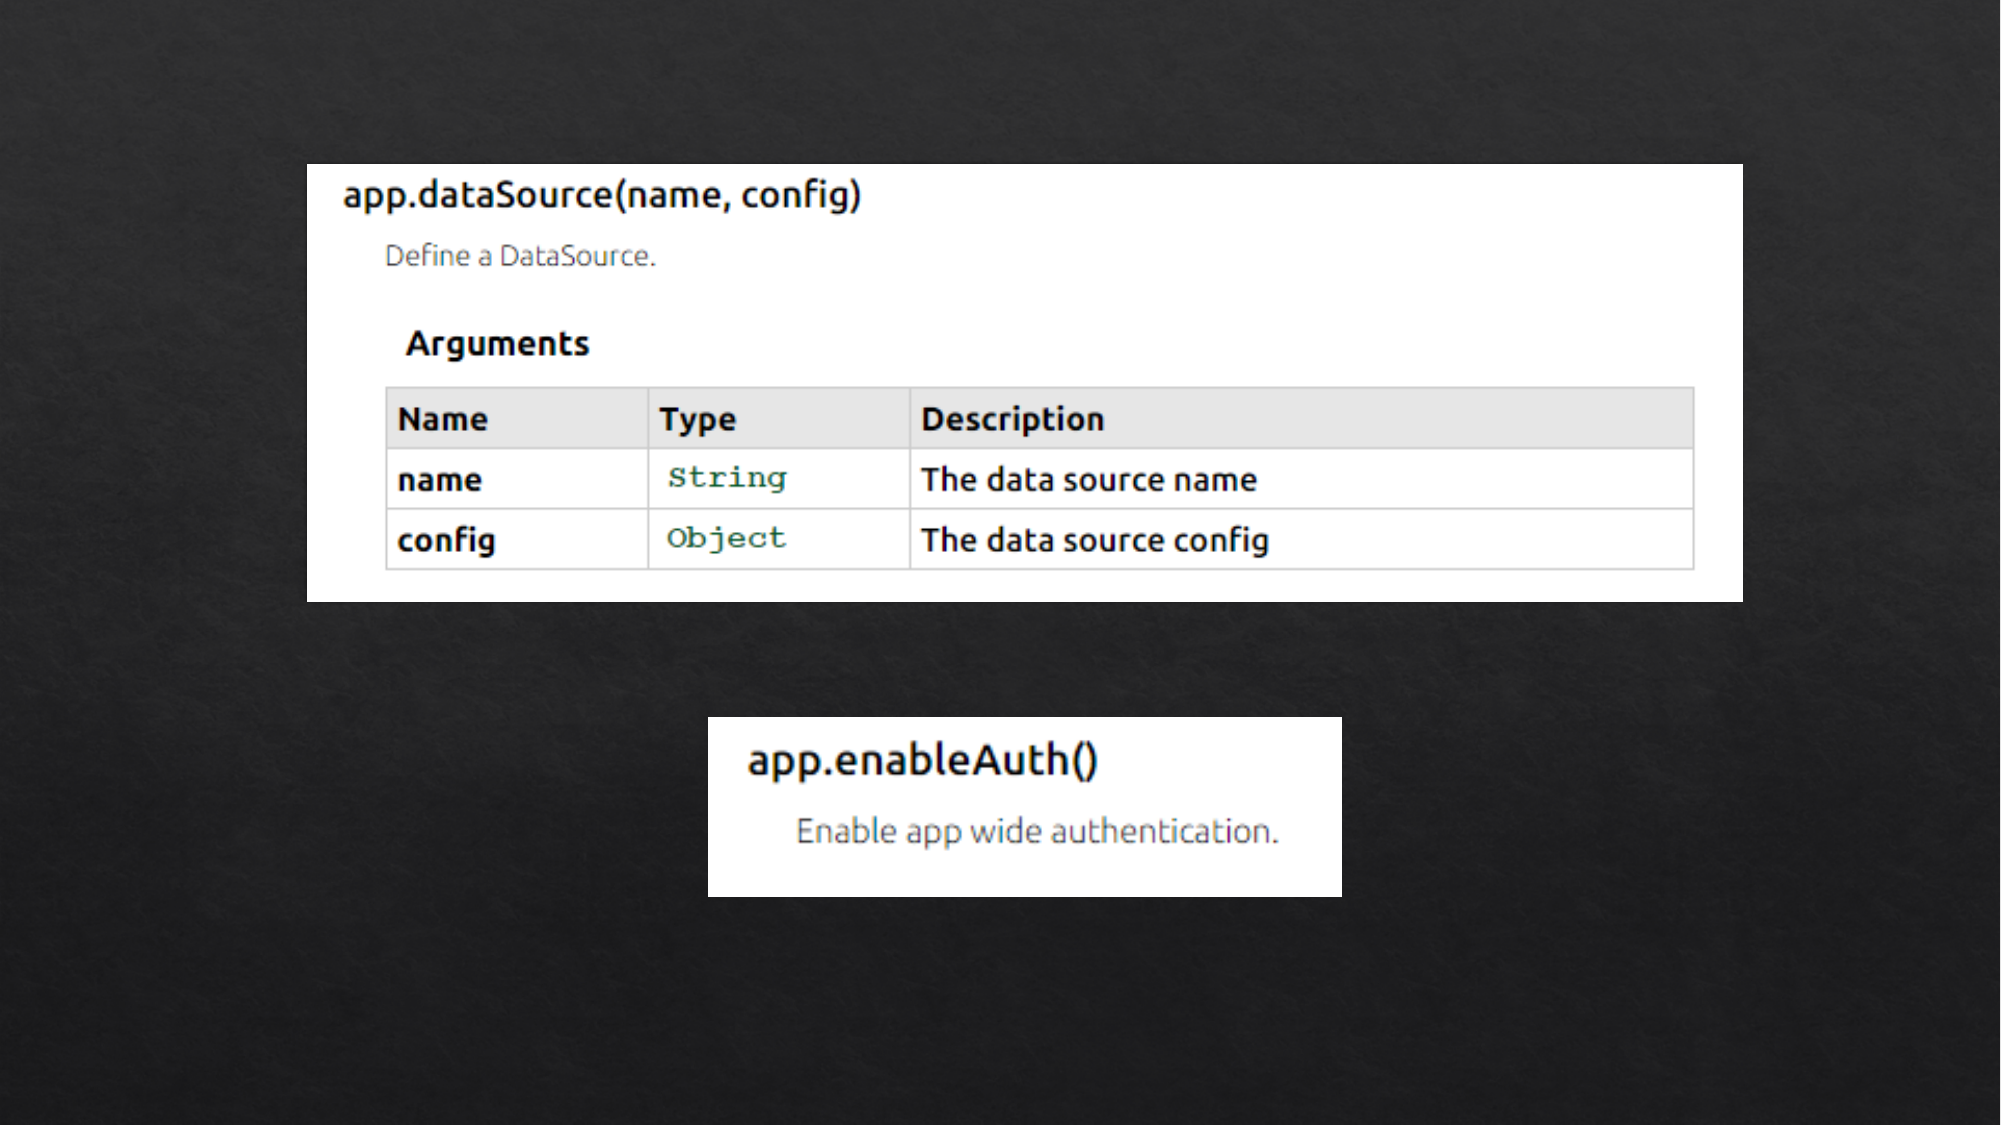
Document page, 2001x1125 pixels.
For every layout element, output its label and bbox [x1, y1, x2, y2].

picture [708, 717, 1342, 897]
list [307, 164, 1743, 602]
